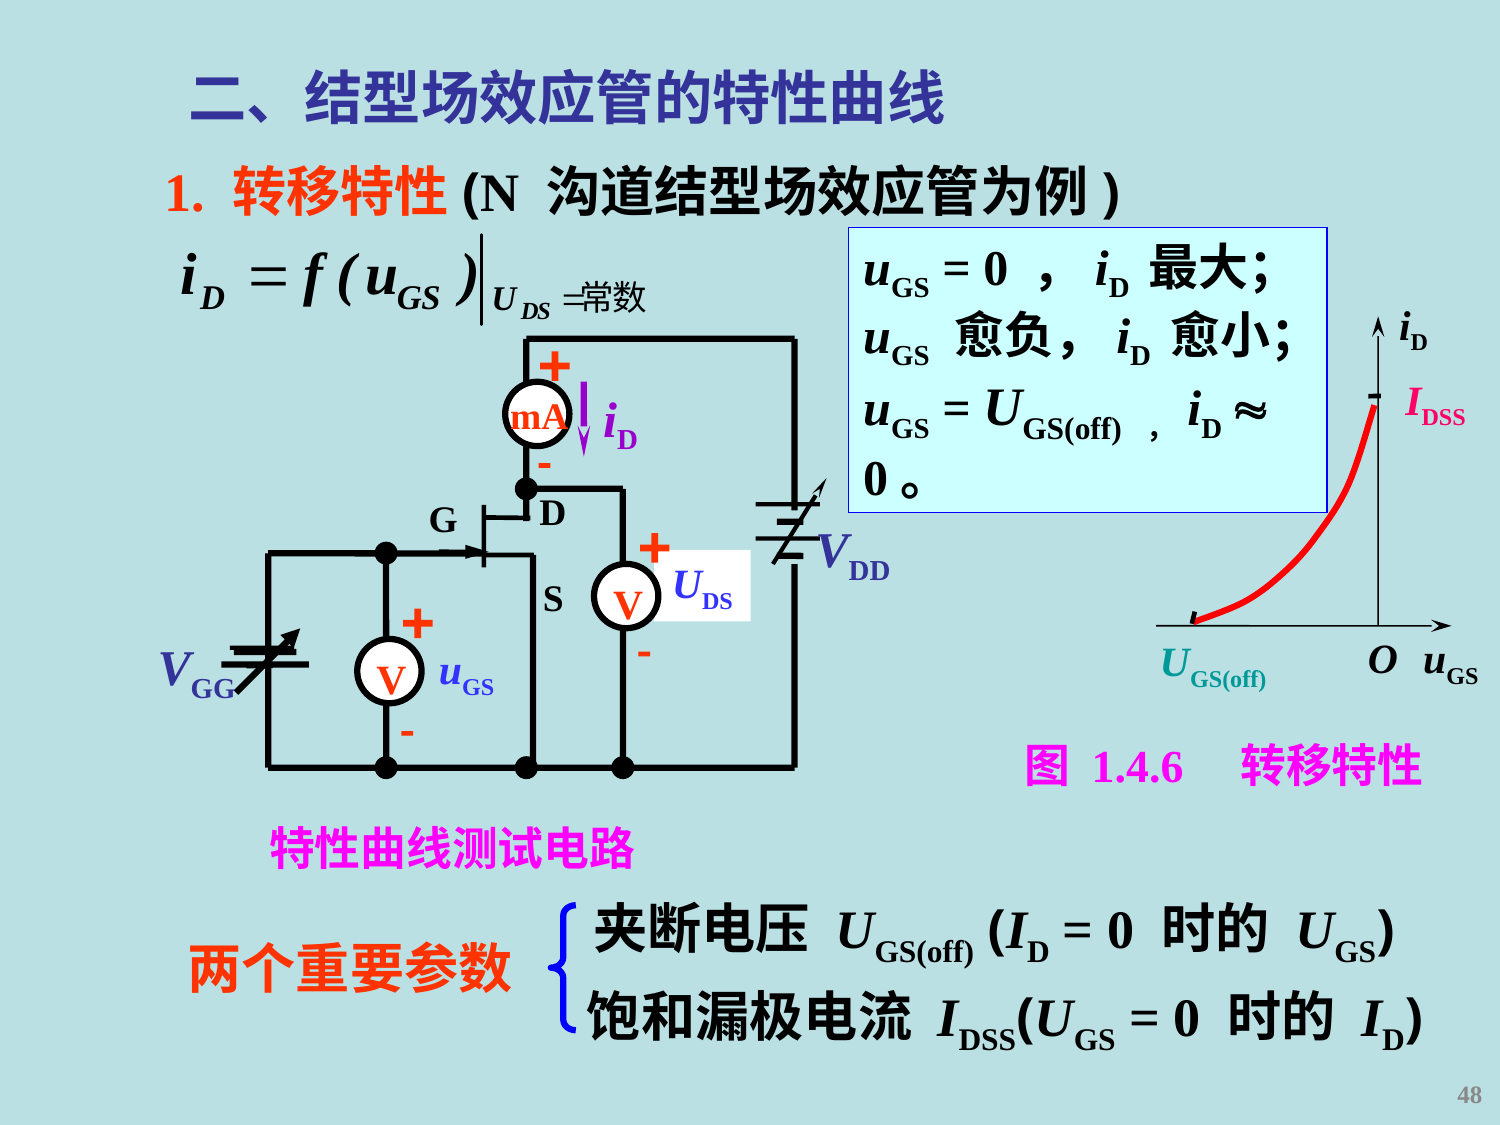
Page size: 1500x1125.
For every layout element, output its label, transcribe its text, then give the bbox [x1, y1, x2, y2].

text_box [1193, 402, 1387, 624]
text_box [138, 317, 909, 882]
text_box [1139, 291, 1500, 693]
text_box 二、结型场效应管的特性曲线 [173, 53, 1011, 139]
text_box 两个重要参数 [152, 926, 528, 1007]
text_box [550, 905, 576, 1031]
text_box 夹断电压 UGS(off) (ID = 0 时的 UGS) [578, 887, 1456, 977]
text_box 图 1.4.6 转移特性 [986, 728, 1462, 799]
text_box 1. 转移特性(N 沟道结型场效应管为例) [150, 149, 1325, 230]
text_box 饱和漏极电流 IDSS(UGS = 0 时的 ID) [572, 974, 1468, 1064]
text_box uGS = 0 ，iD 最大；uGS 愈负，iD 愈小；uGS = UGS(off) ，iD  0。 [848, 227, 1327, 513]
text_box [171, 220, 666, 339]
text_box [1147, 1063, 1498, 1124]
